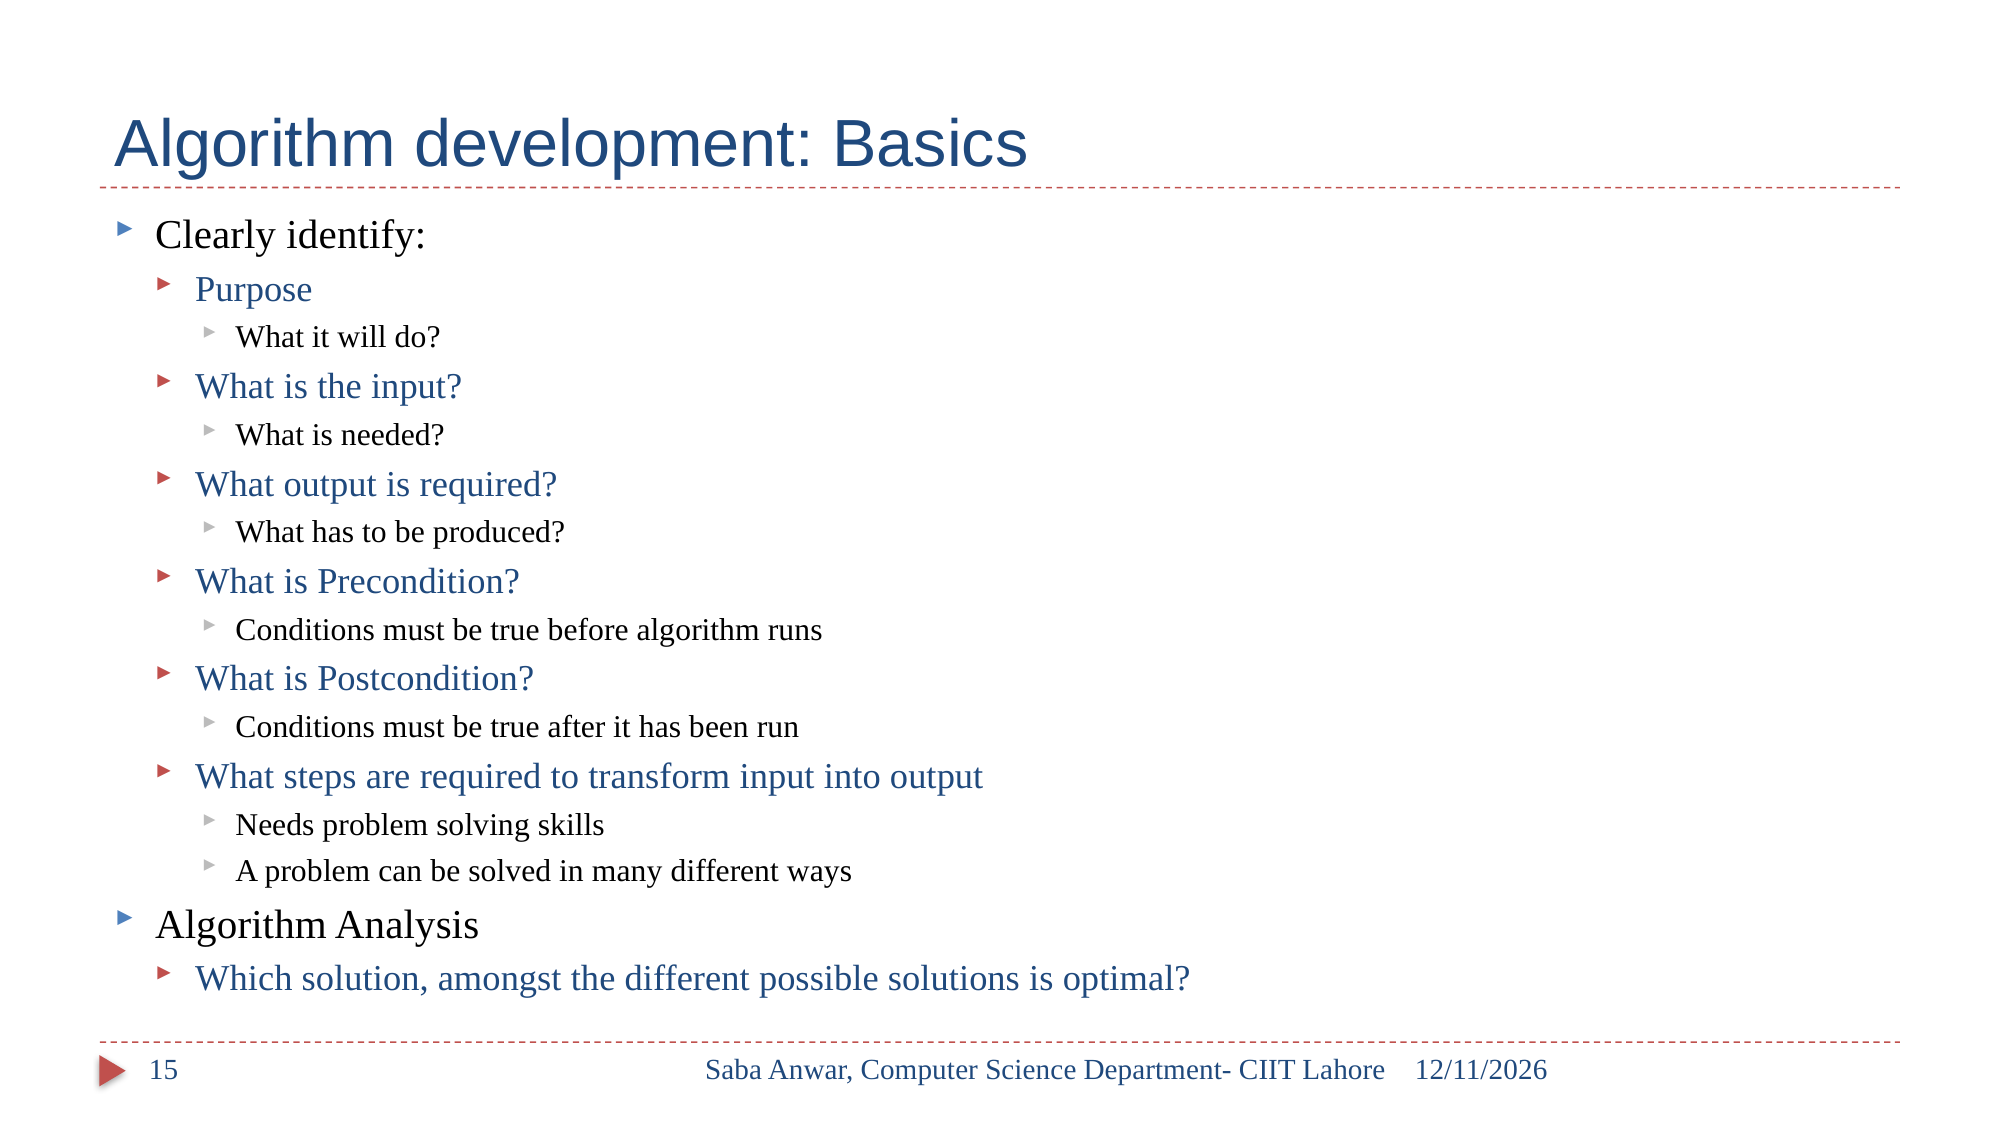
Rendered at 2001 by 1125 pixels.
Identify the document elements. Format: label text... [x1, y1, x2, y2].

slide_number 15 [133, 1042, 568, 1103]
title Algorithm development: Basics [99, 24, 1900, 188]
list Clearly identify: Purpose What it will do? What is the input? What is needed? What output is required? What has to be produced? What is Precondition? Conditions must be true before algorithm runs What is Postcondition? Conditions must be true after it has been run What steps are required to transform input into output Needs problem solving skills A problem can be solved in many different ways Algorithm Analysis Which solution, amongst the different possible solutions is optimal? [99, 200, 1900, 1010]
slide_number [1401, 1042, 1901, 1103]
footer Saba Anwar, Computer Science Department- CIIT Lahore [634, 1042, 1401, 1103]
